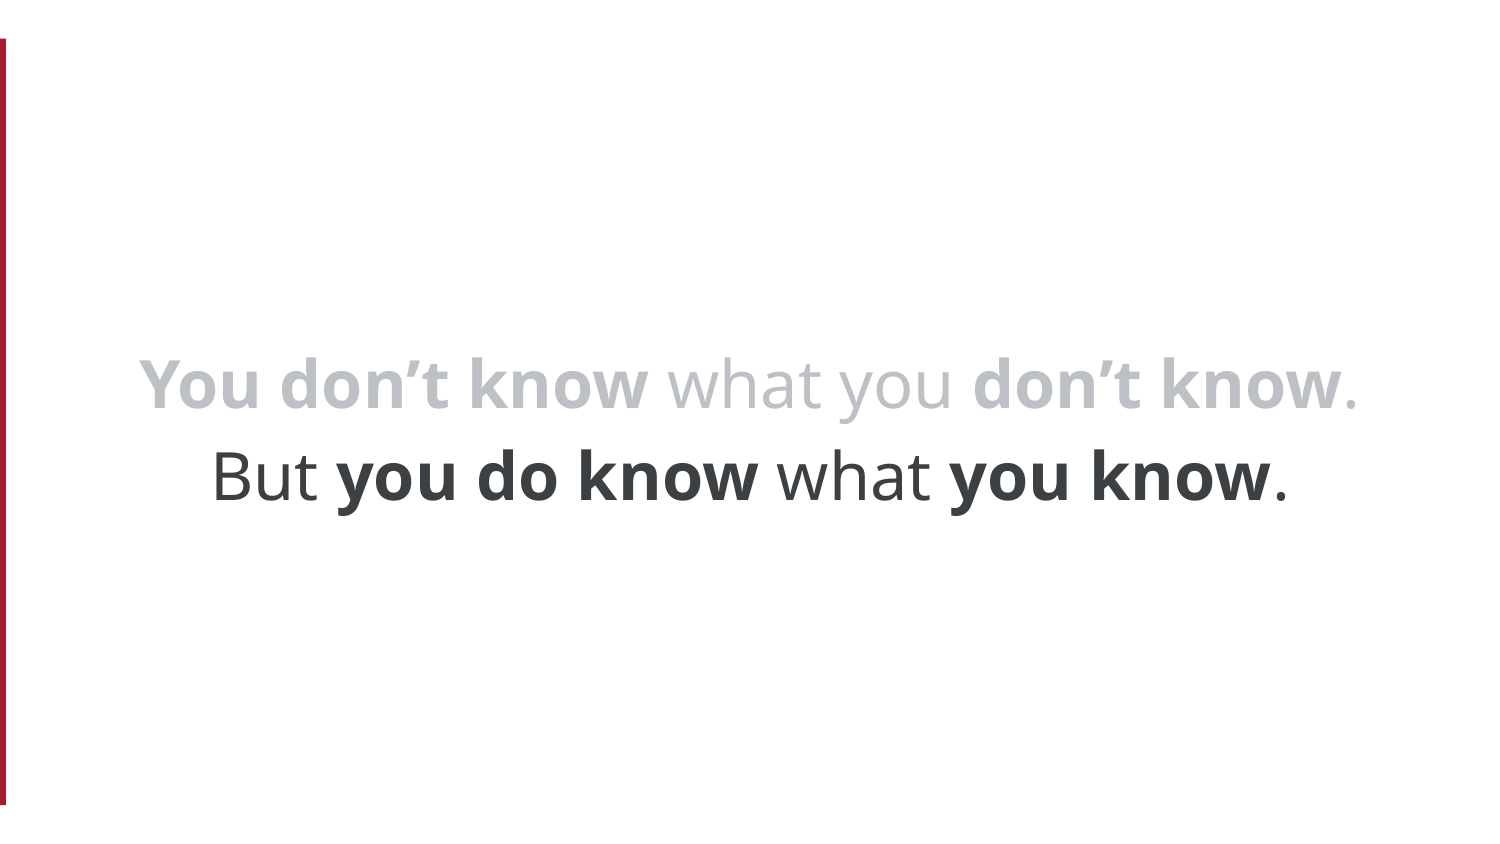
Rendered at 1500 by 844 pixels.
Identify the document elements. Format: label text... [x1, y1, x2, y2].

title You don’t know what you don’t know. But you do know what you know. [110, 226, 1390, 618]
